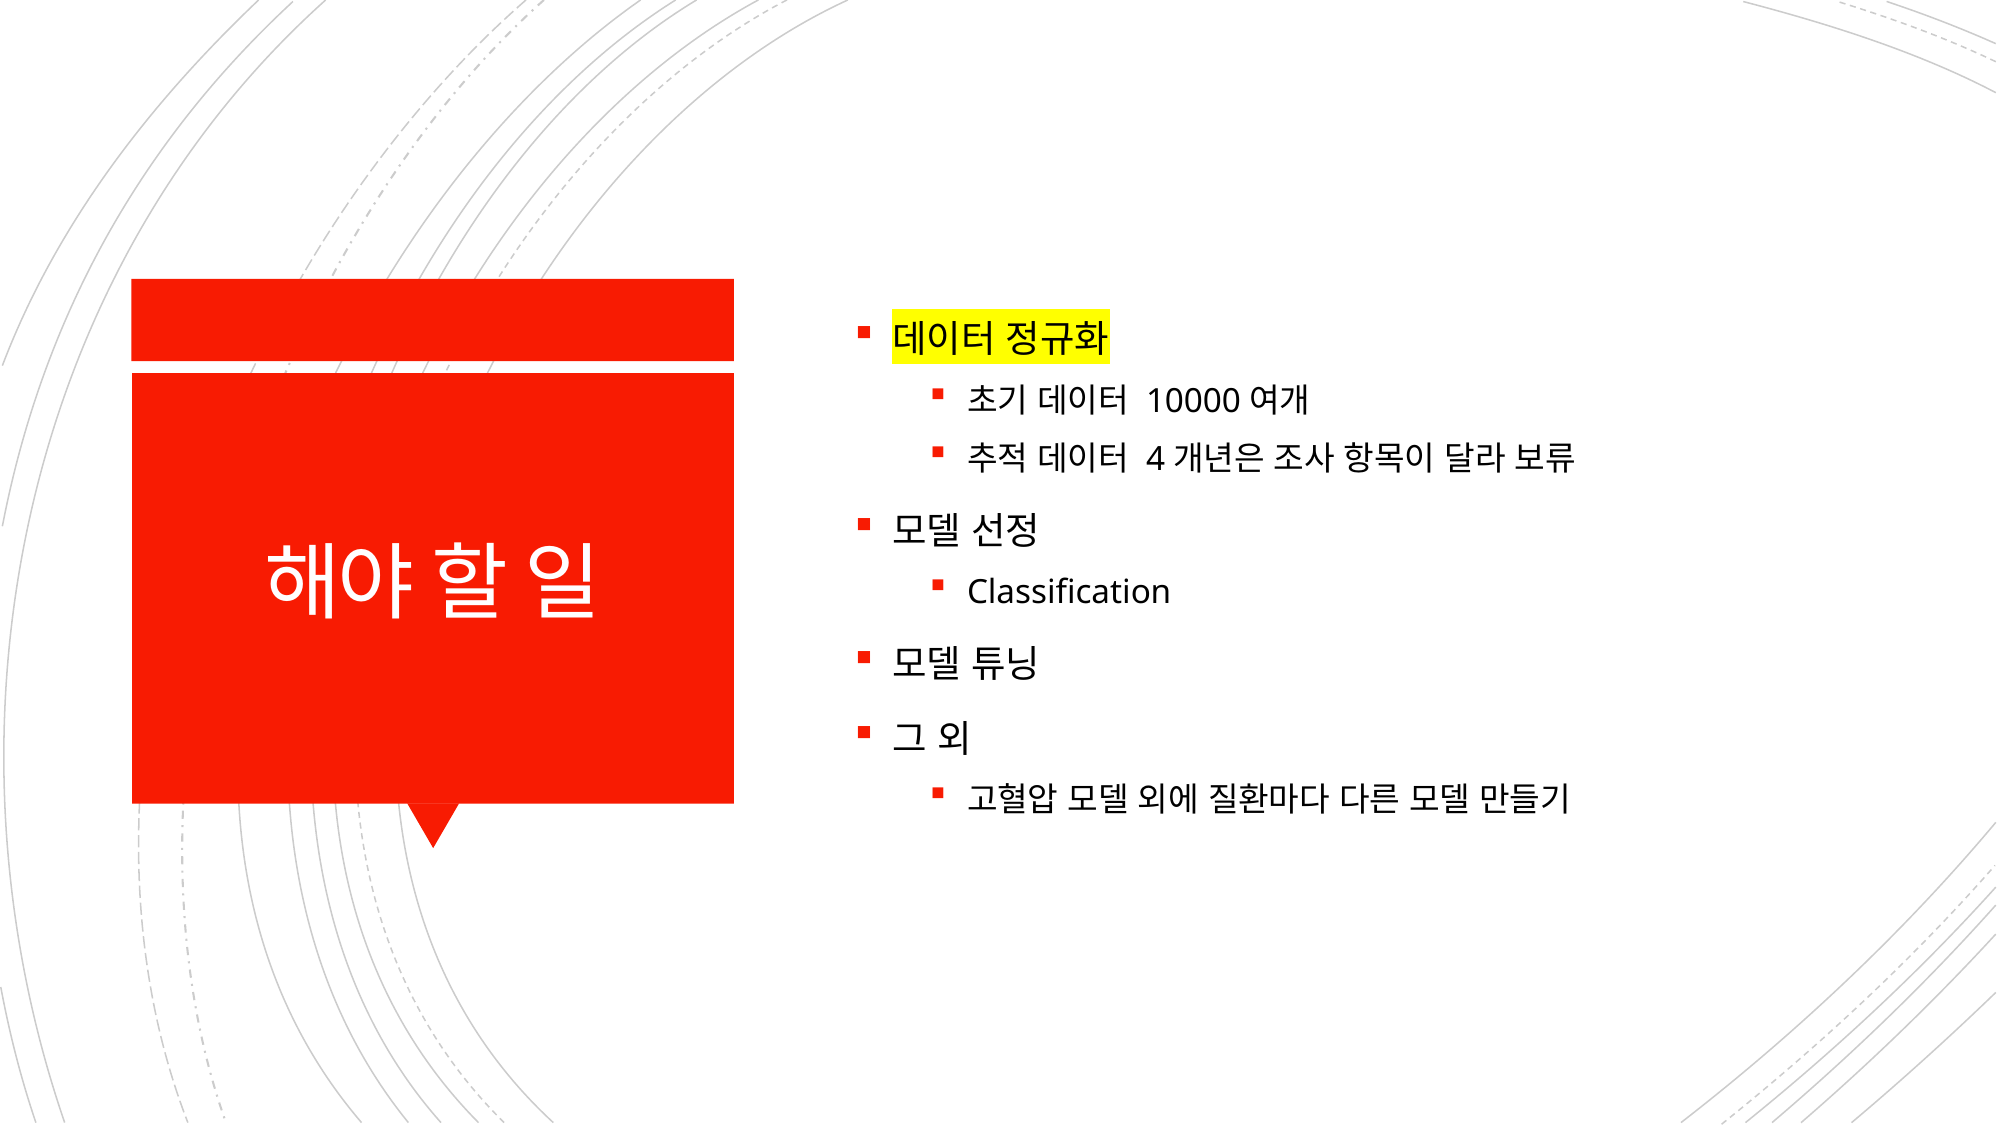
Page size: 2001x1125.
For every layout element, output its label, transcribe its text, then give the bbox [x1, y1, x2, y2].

list 데이터 정규화 초기 데이터 10000여개 추적 데이터 4개년은 조사 항목이 달라 보류 모델 선정 Classification 모델 튜닝 그 외 고혈압 모델 외에 질환마다 다른 모델 만들기 [839, 131, 1871, 993]
title 해야 할 일 [145, 385, 720, 789]
